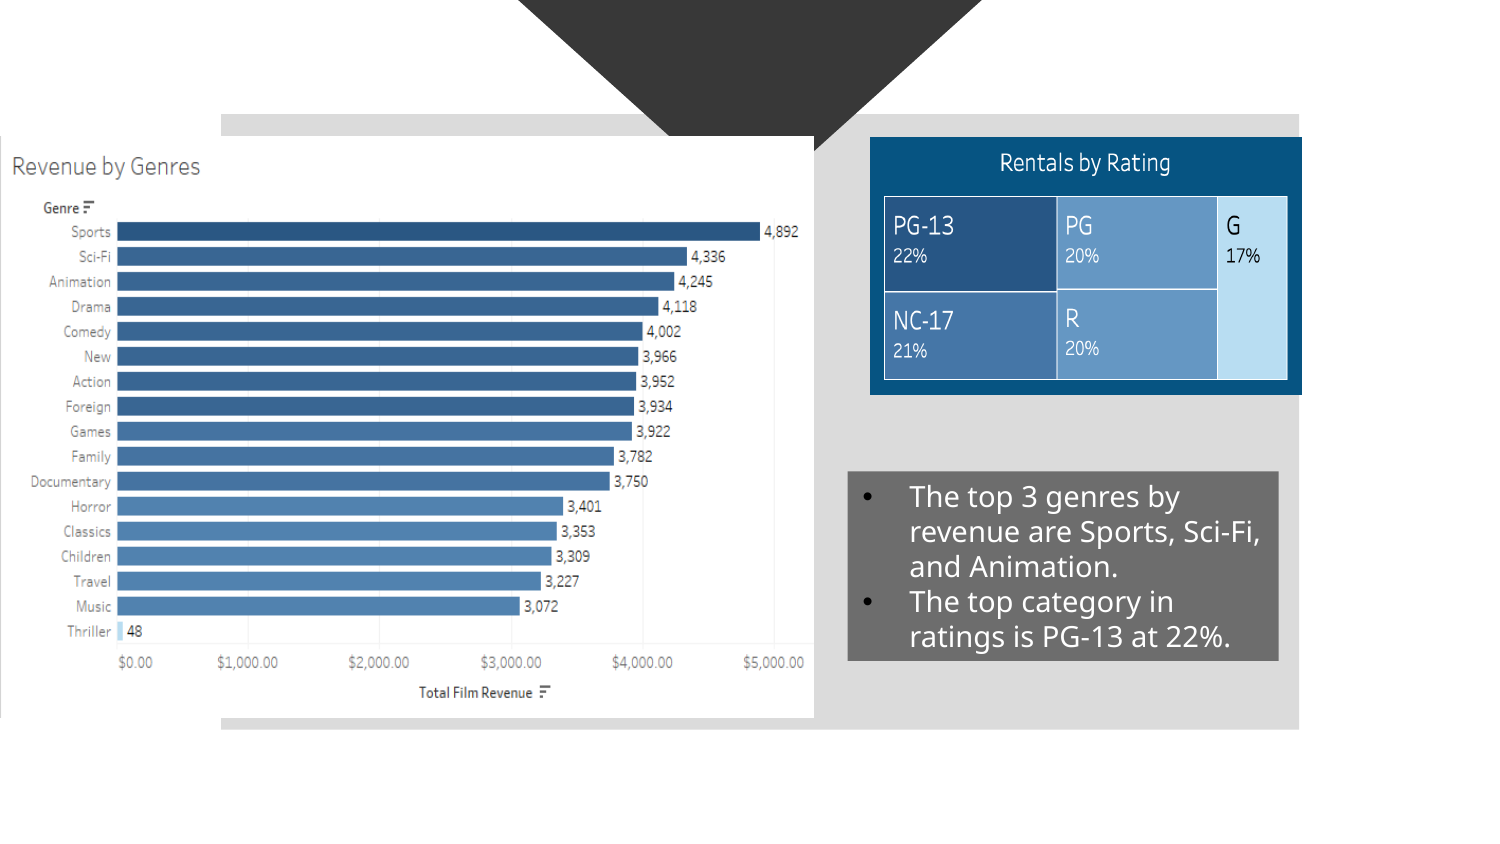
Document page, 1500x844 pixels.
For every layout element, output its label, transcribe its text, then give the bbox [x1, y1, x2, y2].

text_box The top 3 genres by revenue are Sports, Sci-Fi, and Animation. The top category in ratings is PG-13 at 22%. [847, 471, 1279, 661]
picture [0, 136, 814, 718]
picture [870, 136, 1302, 396]
